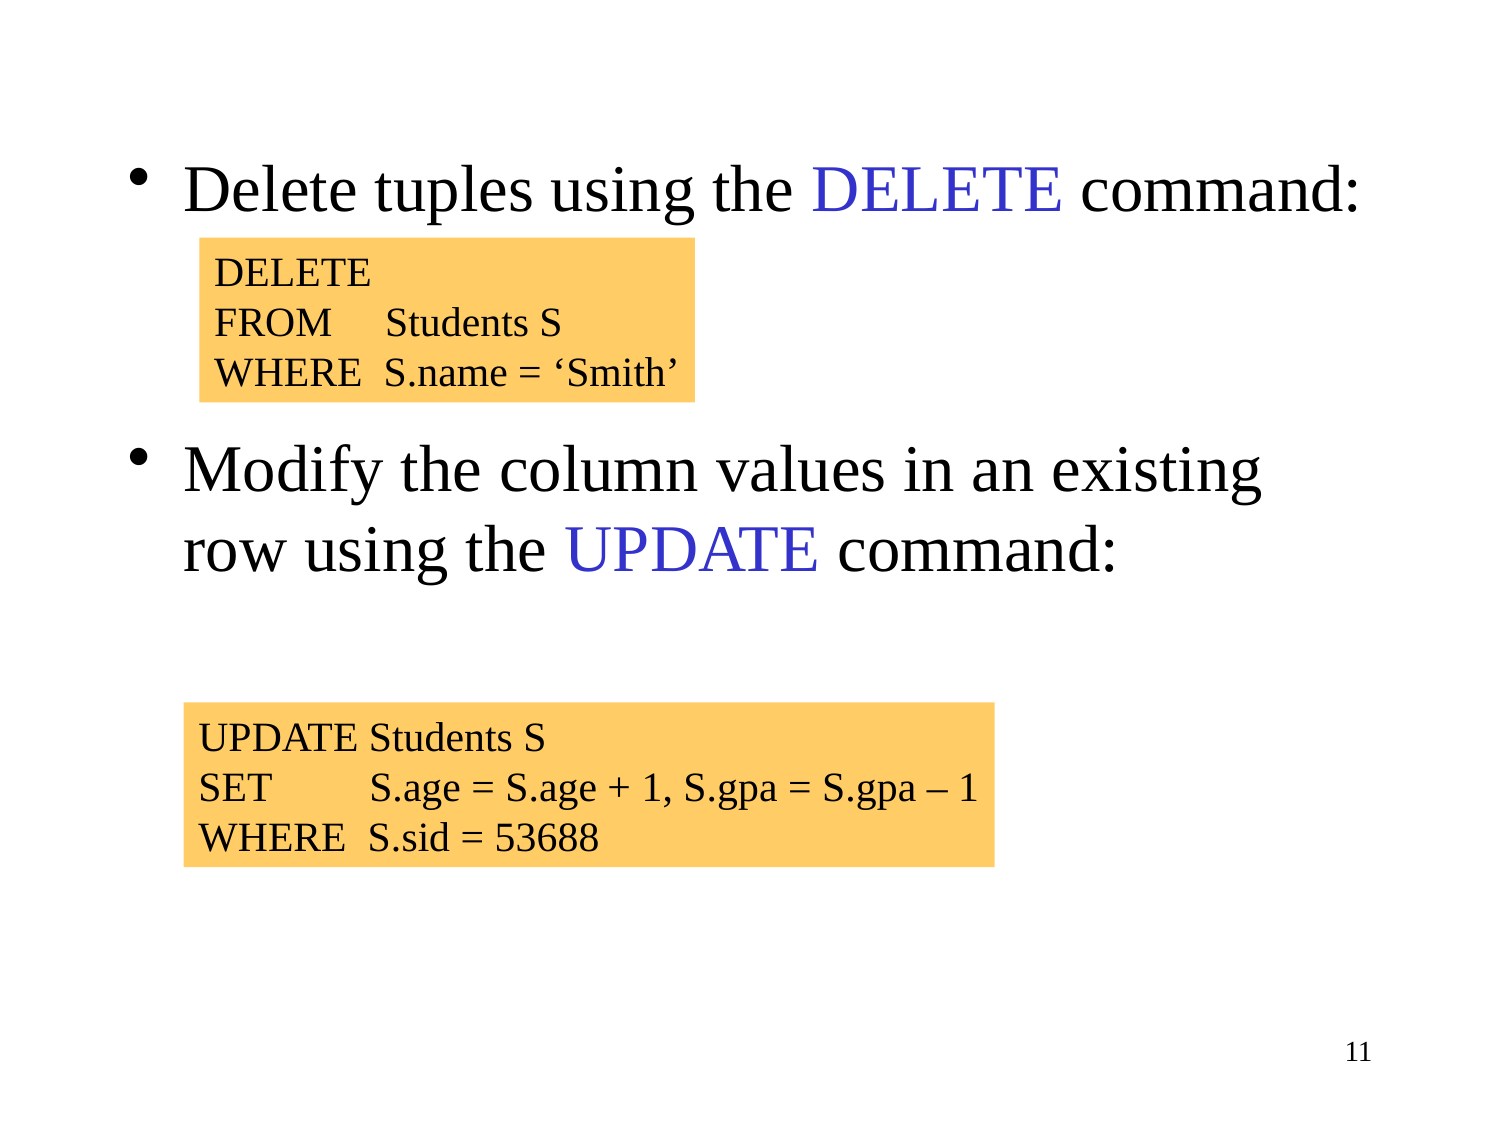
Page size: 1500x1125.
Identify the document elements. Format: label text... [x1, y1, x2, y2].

text_box UPDATE Students S SET S.age = S.age + 1, S.gpa = S.gpa – 1 WHERE S.sid = 53688 [183, 702, 995, 868]
slide_number 11 [1074, 1024, 1388, 1101]
list Delete tuples using the DELETE command: Modify the column values in an existing row using the UPDATE command: [112, 137, 1388, 1000]
text_box DELETE FROM Students S WHERE S.name = ‘Smith’ [199, 237, 695, 403]
